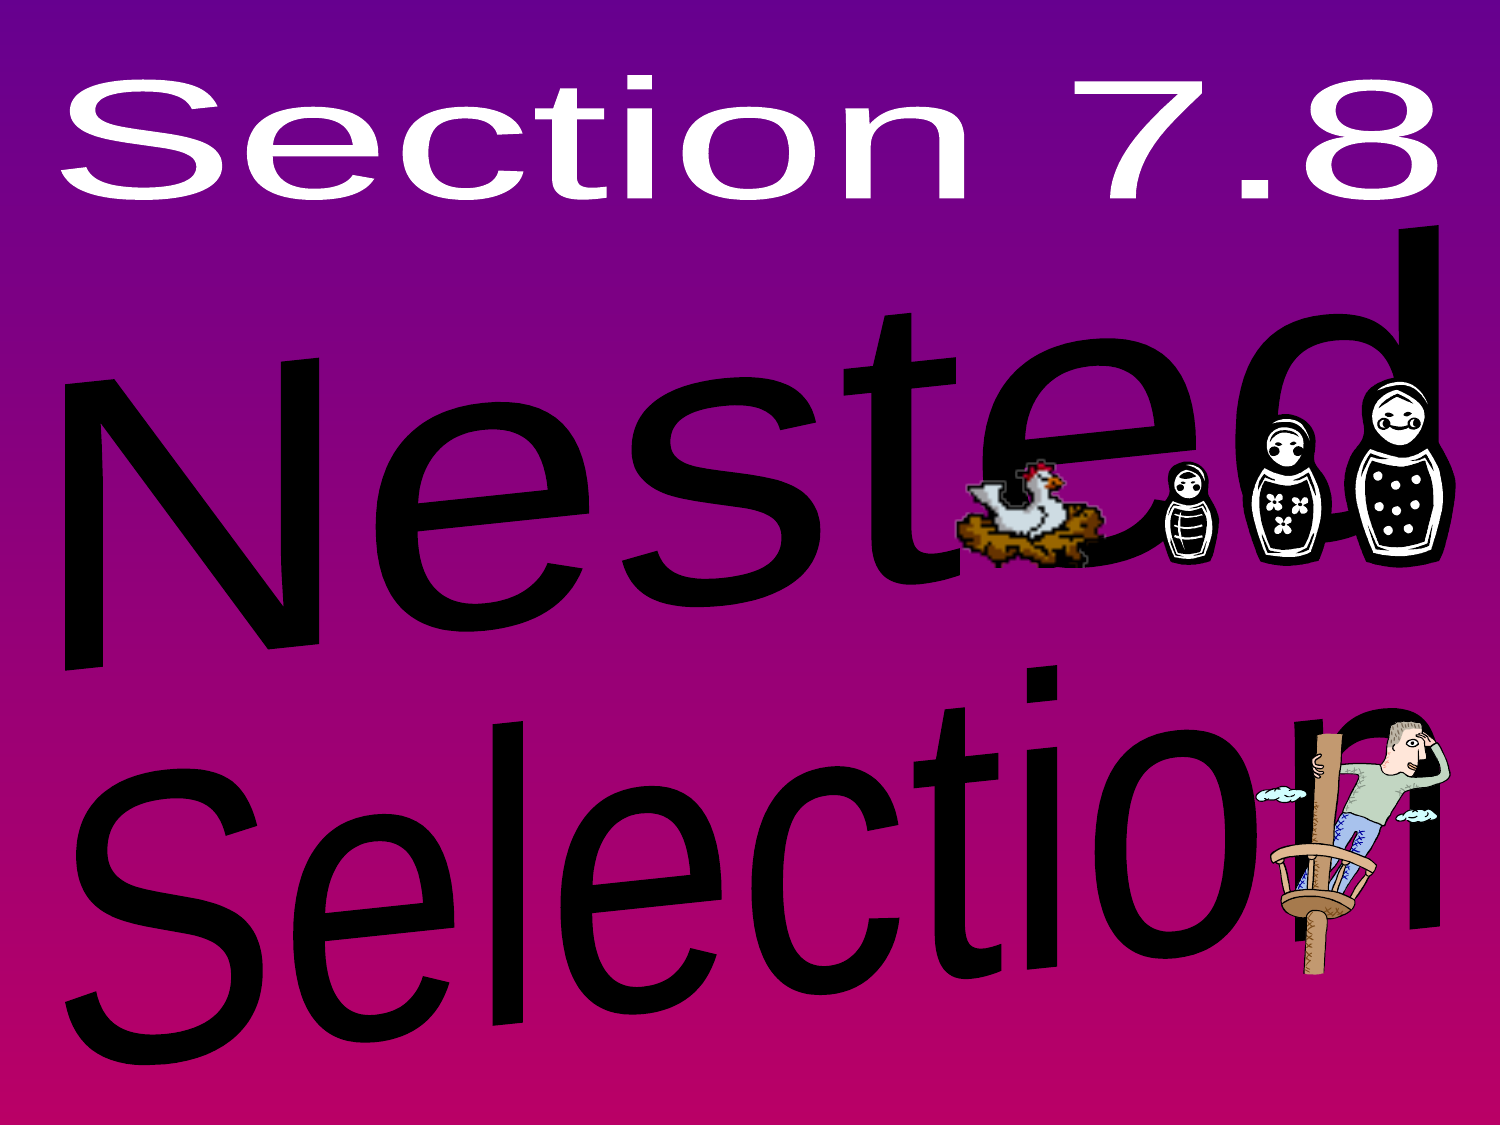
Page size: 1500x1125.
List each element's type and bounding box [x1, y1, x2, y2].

picture [1254, 719, 1456, 980]
picture [1158, 376, 1456, 568]
picture [949, 237, 1118, 568]
